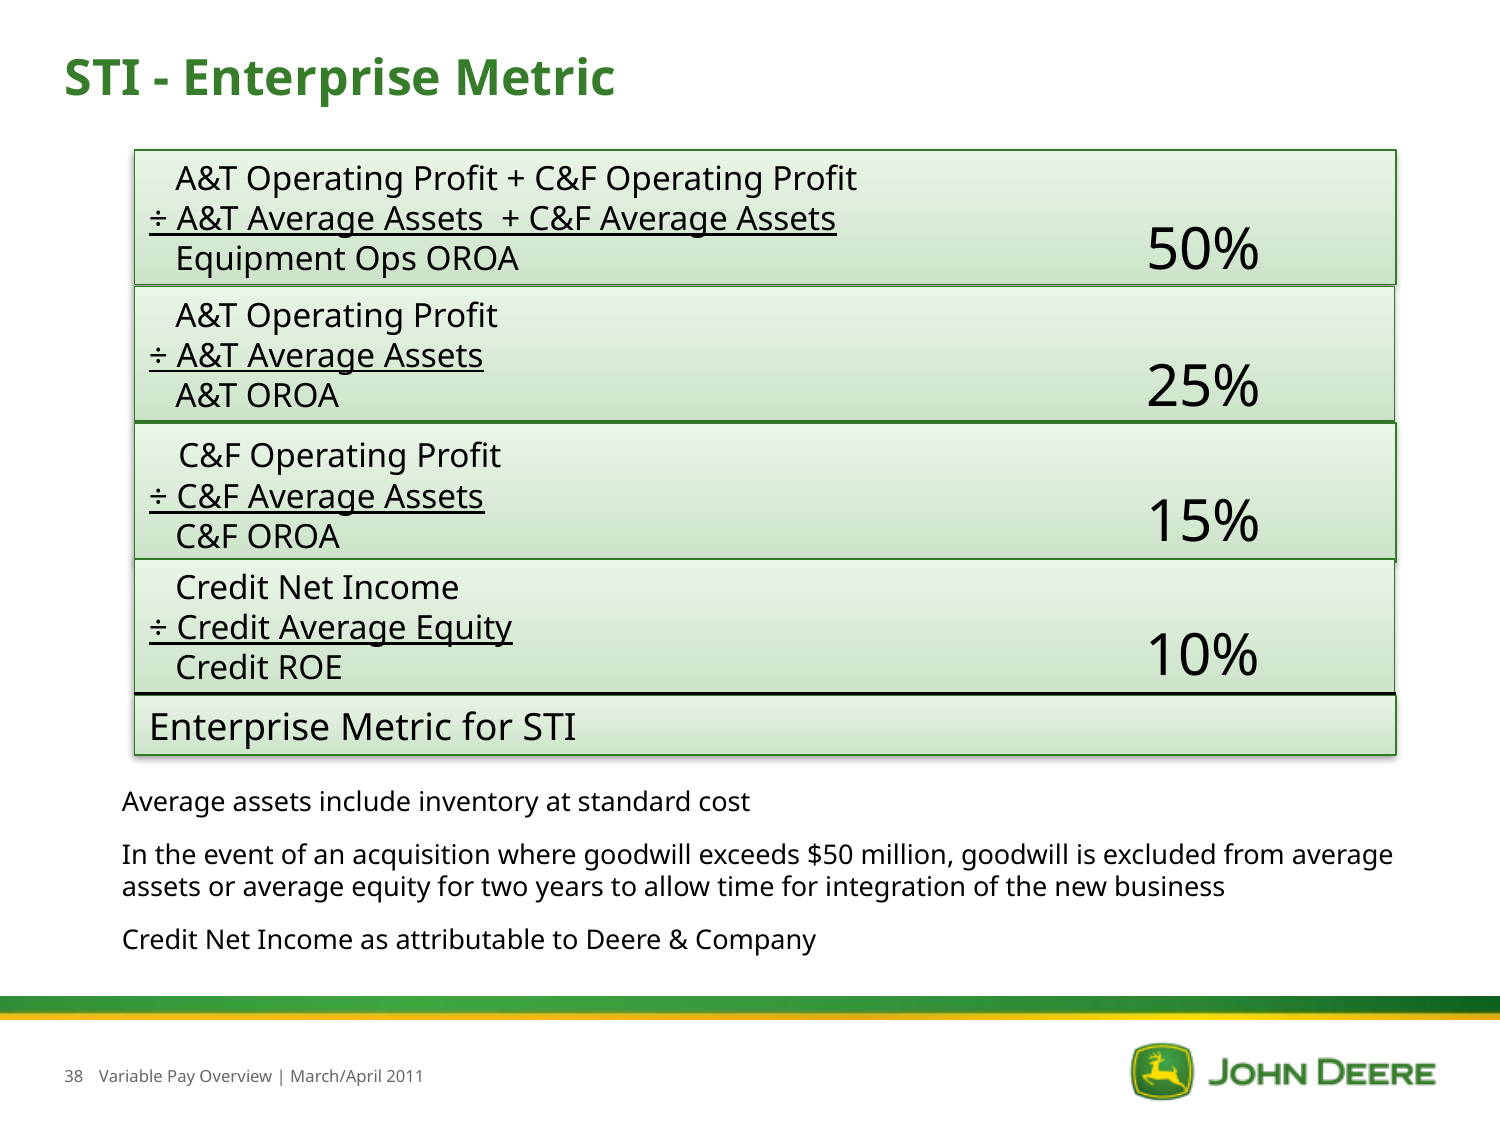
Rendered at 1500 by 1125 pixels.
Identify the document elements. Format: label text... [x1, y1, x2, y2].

text_box C&F Operating Profit ÷ C&F Average Assets C&F OROA [134, 422, 1397, 557]
text_box 10% [1130, 609, 1395, 692]
text_box 25% [1131, 341, 1397, 421]
text_box Credit Net Income ÷ Credit Average Equity Credit ROE [134, 558, 1395, 692]
title STI - Enterprise Metric [64, 44, 1436, 151]
text_box Enterprise Metric for STI [134, 700, 1397, 756]
slide_number 38 [64, 1058, 103, 1097]
text_box A&T Operating Profit ÷ A&T Average Assets A&T OROA [134, 286, 1395, 420]
text_box 50% [1131, 203, 1397, 287]
text_box A&T Operating Profit + C&F Operating Profit ÷ A&T Average Assets + C&F Average Assets Equipment Ops OROA [134, 149, 1397, 284]
text_box 15% [1131, 475, 1397, 560]
text_box Average assets include inventory at standard cost In the event of an acquisition where goodwill exceeds $50 million, goodwill is excluded from average assets or average equity for two years to allow time for integration of the new business Credit Net Income as attributable to Deere & Company [107, 777, 1434, 962]
footer Variable Pay Overview | March/April 2011 [103, 1058, 992, 1097]
picture [0, 996, 1500, 1125]
